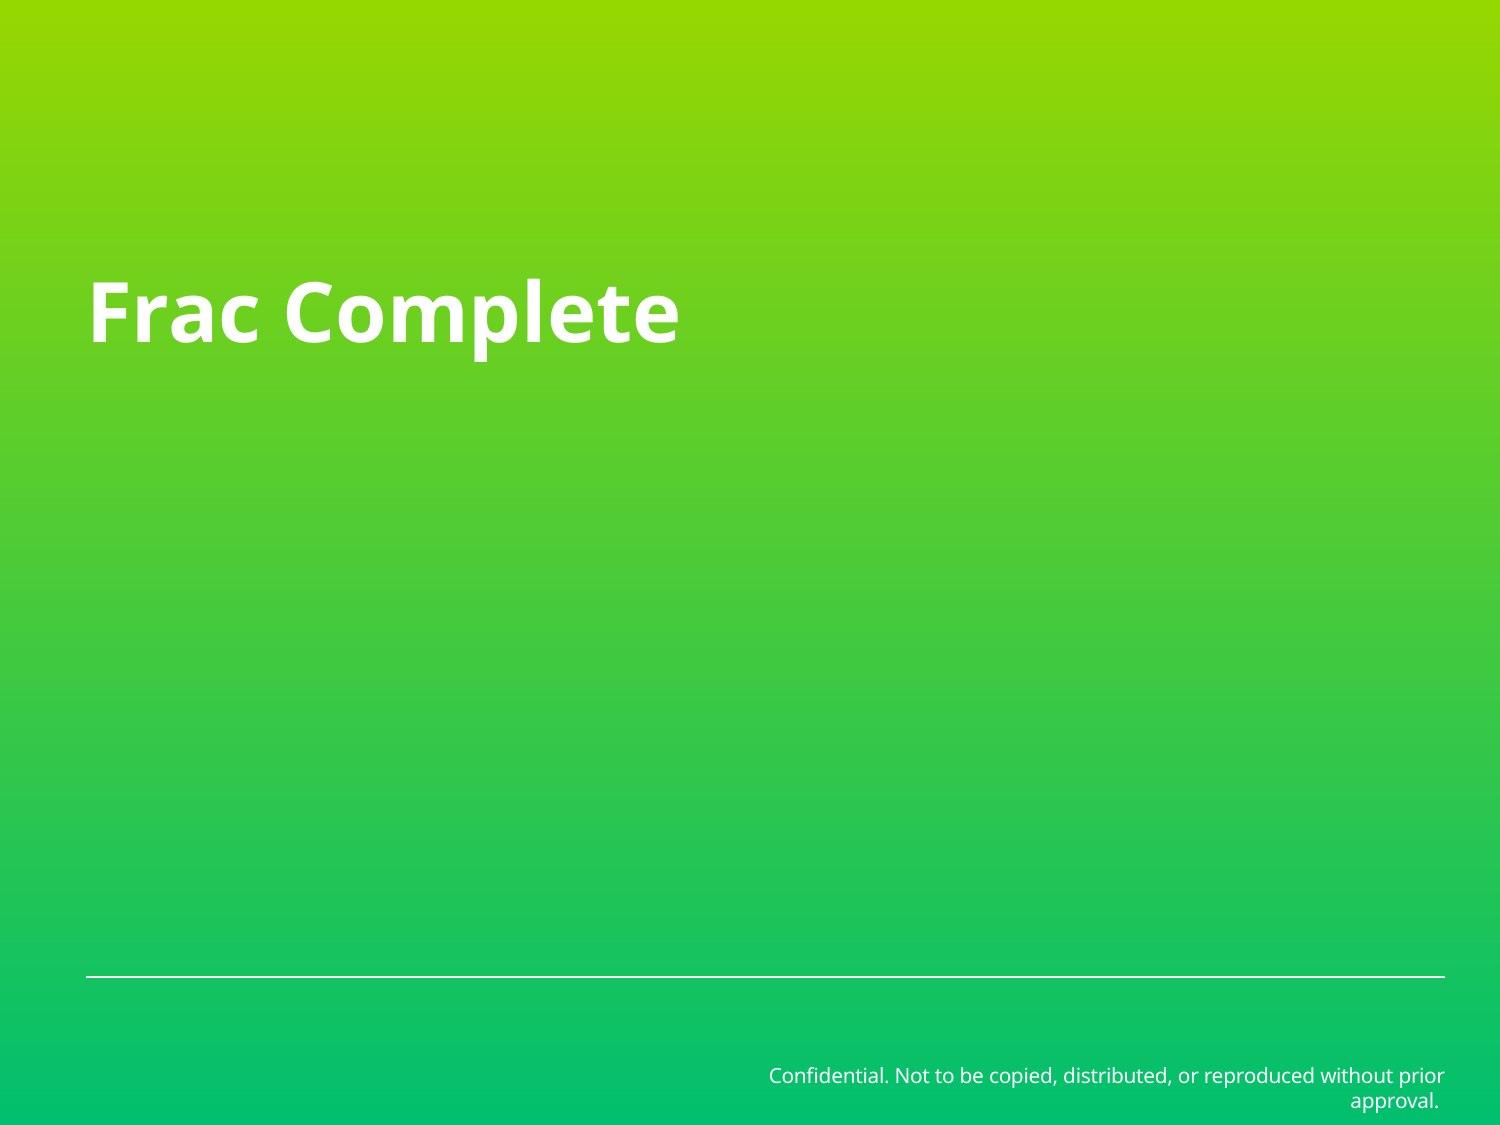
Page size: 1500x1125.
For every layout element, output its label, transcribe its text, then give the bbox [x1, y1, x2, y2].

title Frac Complete [86, 270, 1194, 739]
